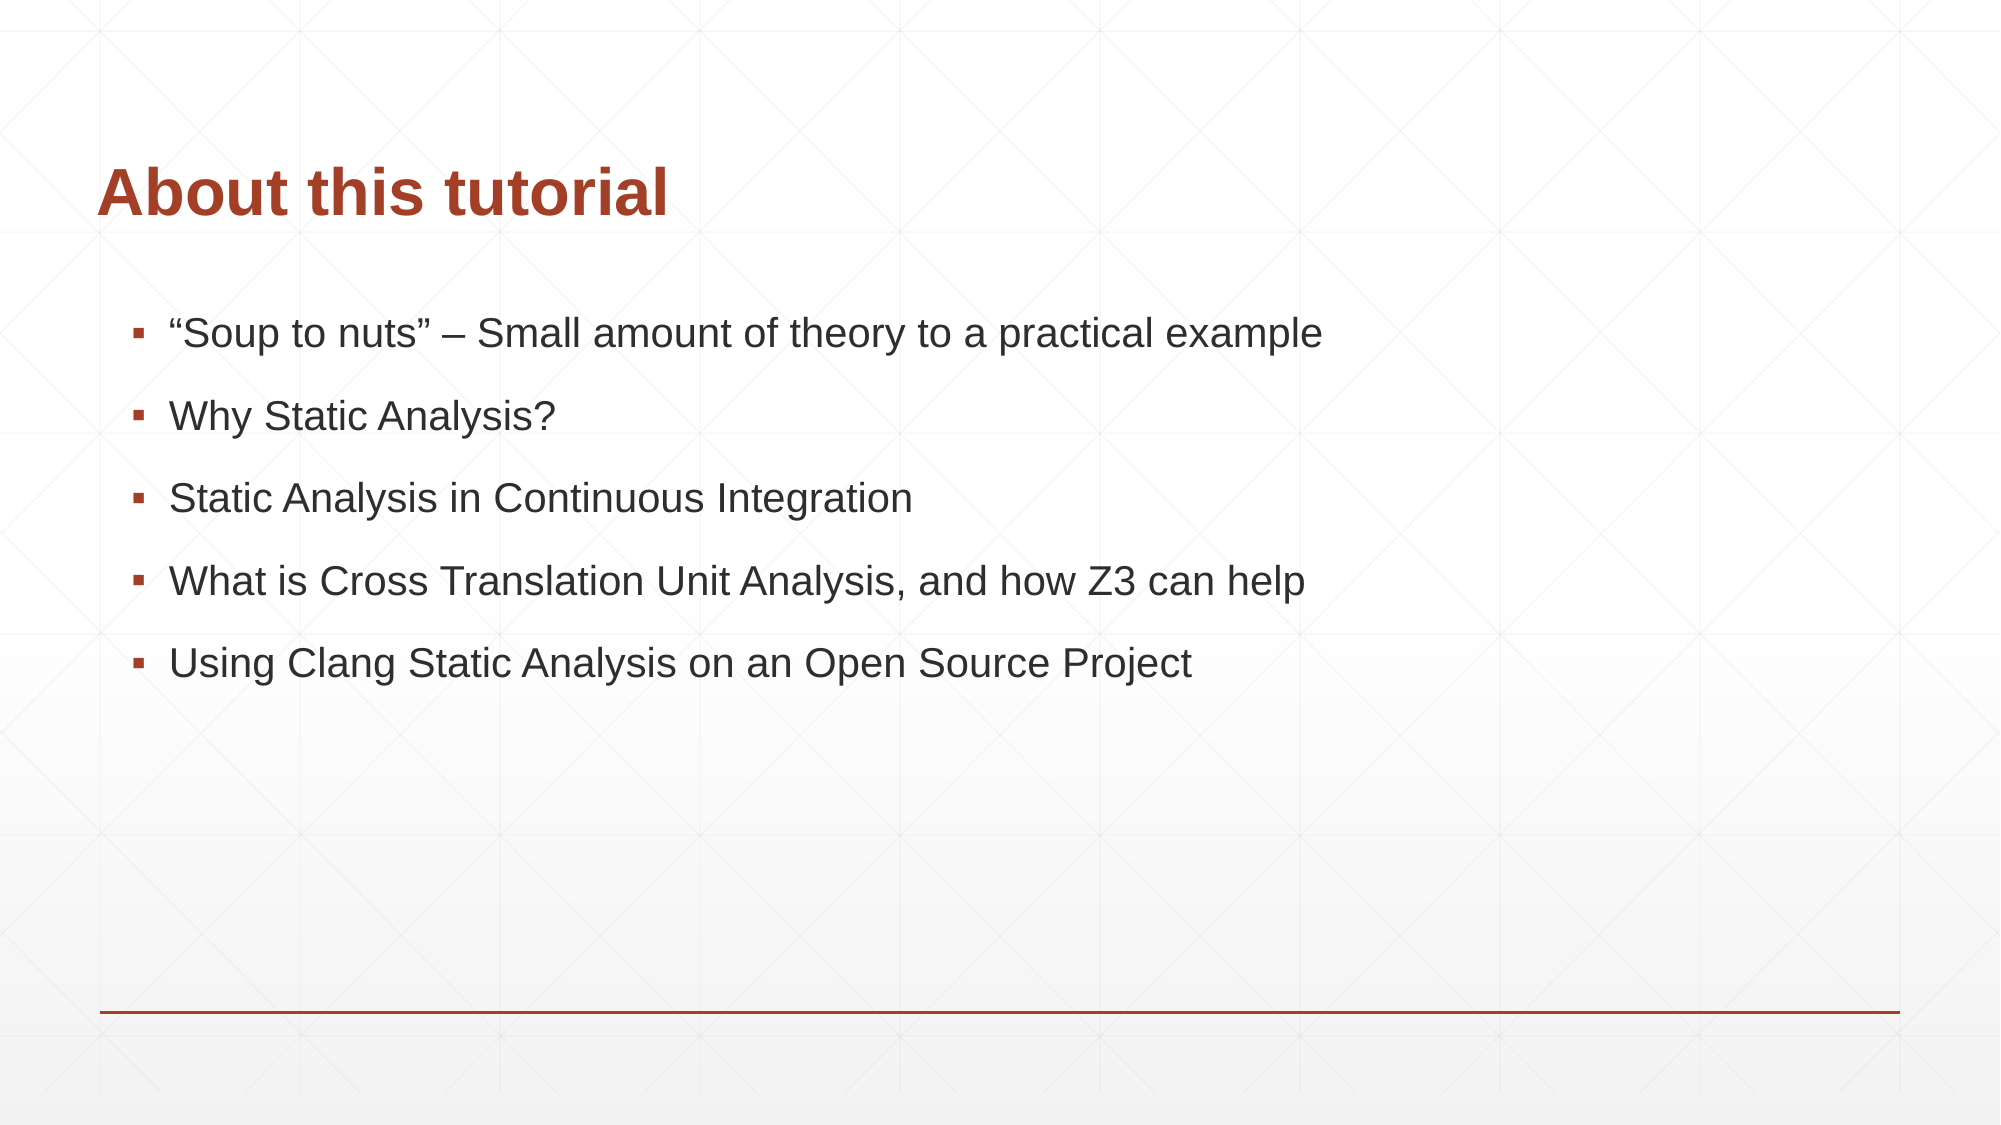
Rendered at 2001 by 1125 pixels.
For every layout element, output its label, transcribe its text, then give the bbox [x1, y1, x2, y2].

list “Soup to nuts” – Small amount of theory to a practical example Why Static Analysis? Static Analysis in Continuous Integration What is Cross Translation Unit Analysis, and how Z3 can help Using Clang Static Analysis on an Open Source Project [116, 304, 1692, 930]
title About this tutorial [81, 49, 1657, 237]
